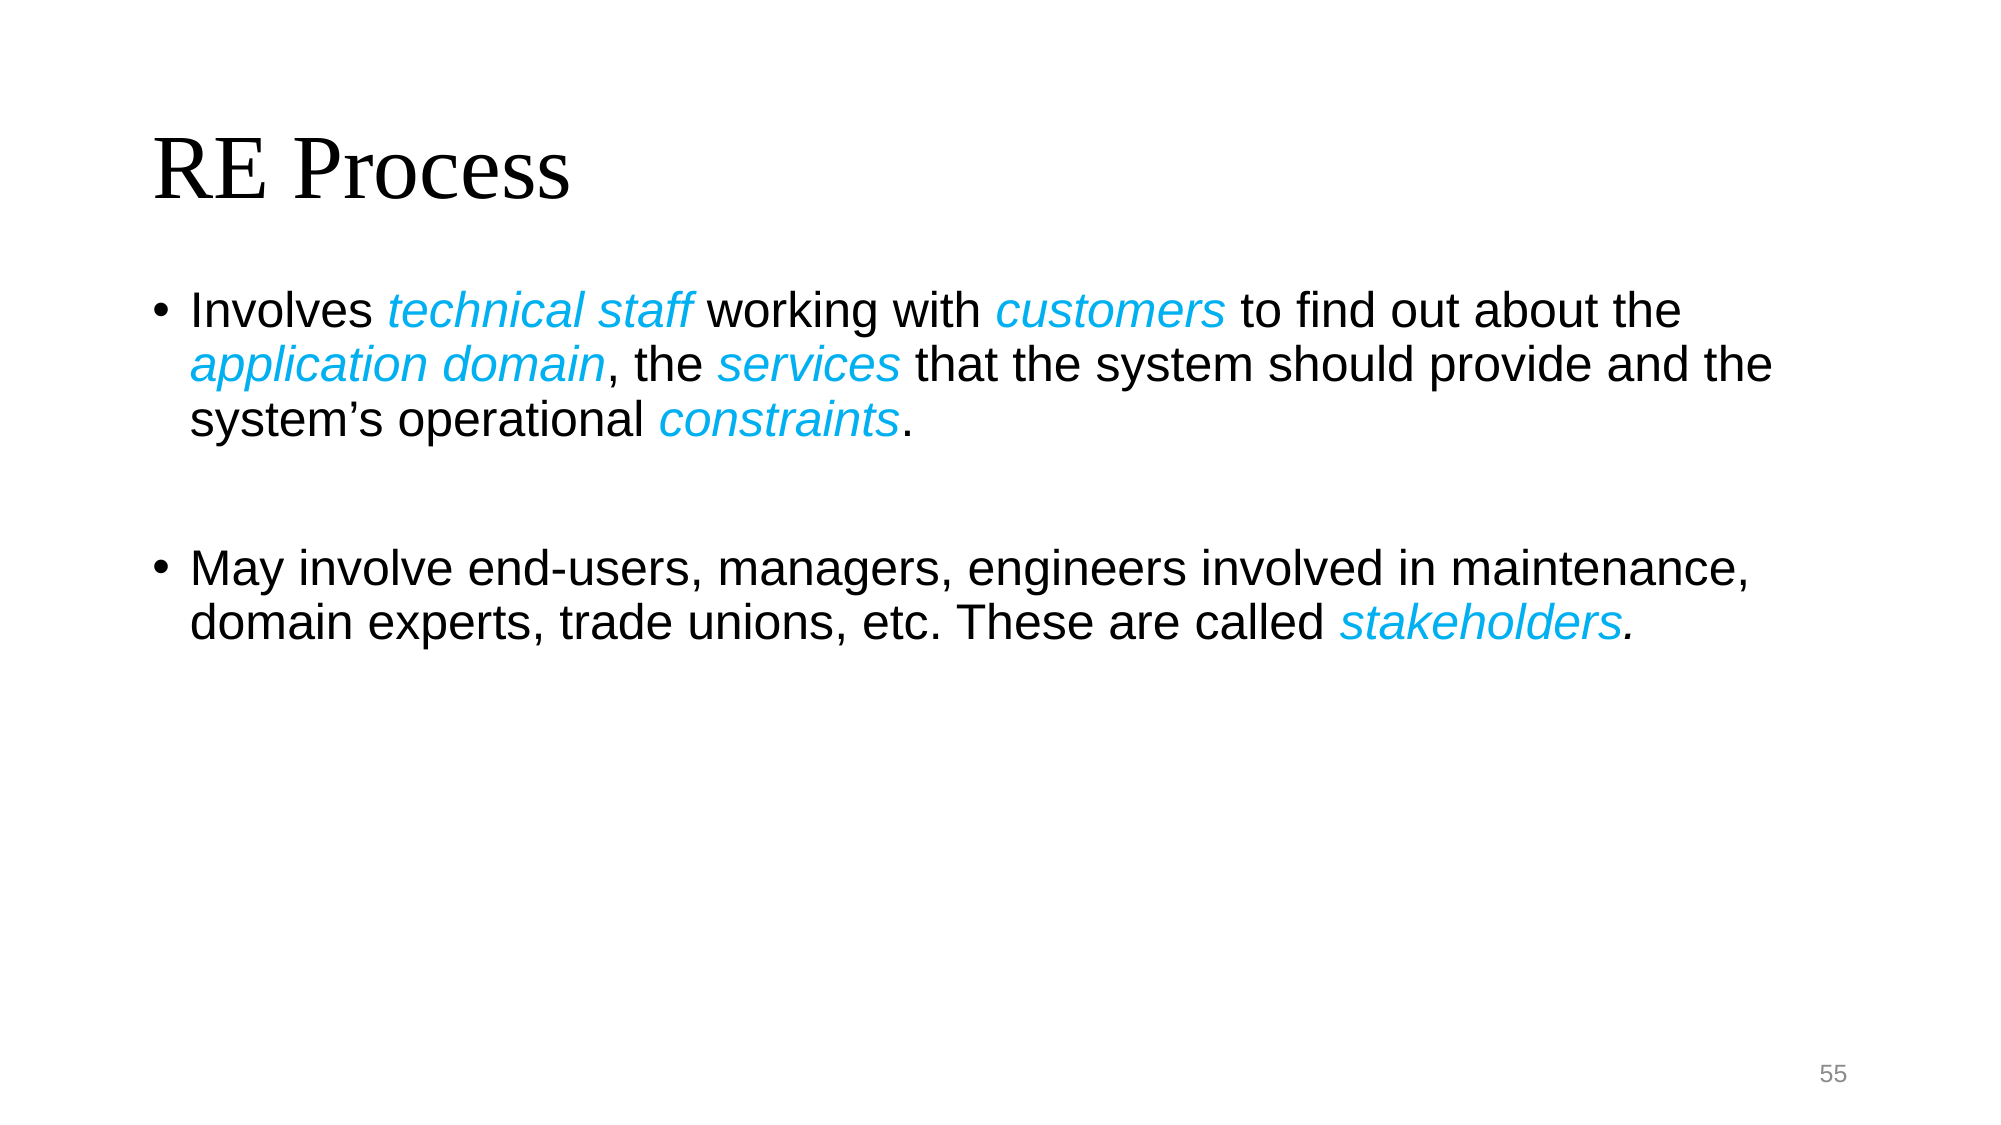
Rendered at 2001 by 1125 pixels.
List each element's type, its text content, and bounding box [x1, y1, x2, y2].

list Involves technical staff working with customers to find out about the application domain, the services that the system should provide and the system’s operational constraints. May involve end-users, managers, engineers involved in maintenance, domain experts, trade unions, etc. These are called stakeholders. [137, 277, 1908, 1125]
title RE Process [137, 59, 1863, 277]
slide_number 55 [1412, 1042, 1863, 1103]
